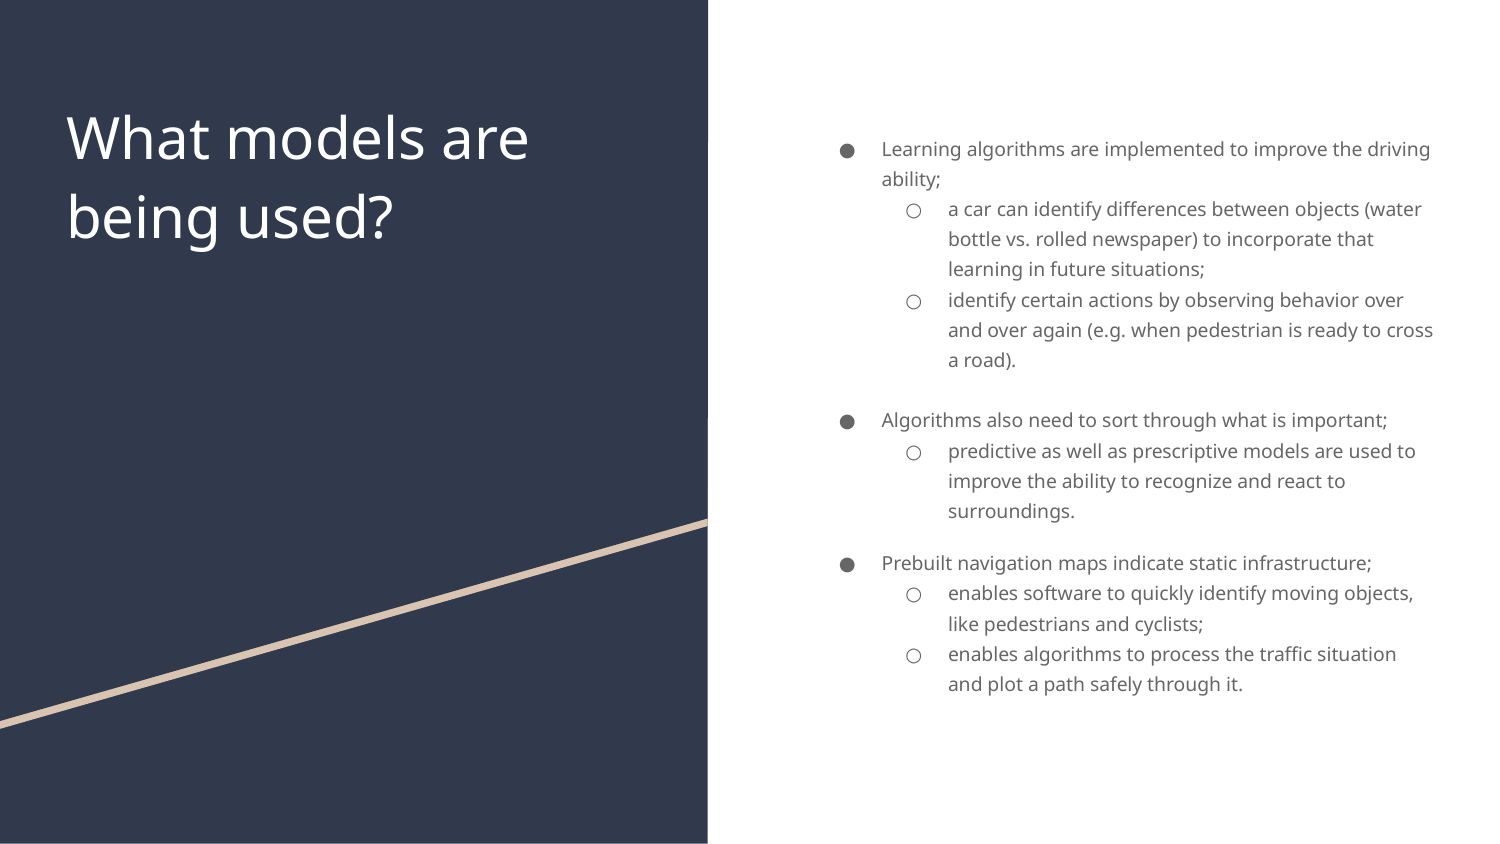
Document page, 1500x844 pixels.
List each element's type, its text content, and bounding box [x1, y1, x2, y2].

title What models are being used? [51, 82, 660, 494]
list Learning algorithms are implemented to improve the driving ability; a car can identify differences between objects (water bottle vs. rolled newspaper) to incorporate that learning in future situations; identify certain actions by observing behavior over and over again (e.g. when pedestrian is ready to cross a road). Algorithms also need to sort through what is important; predictive as well as prescriptive models are used to improve the ability to recognize and react to surroundings. Prebuilt navigation maps indicate static infrastructure; enables software to quickly identify moving objects, like pedestrians and cyclists; enables algorithms to process the traffic situation and plot a path safely through it. [800, 82, 1449, 757]
